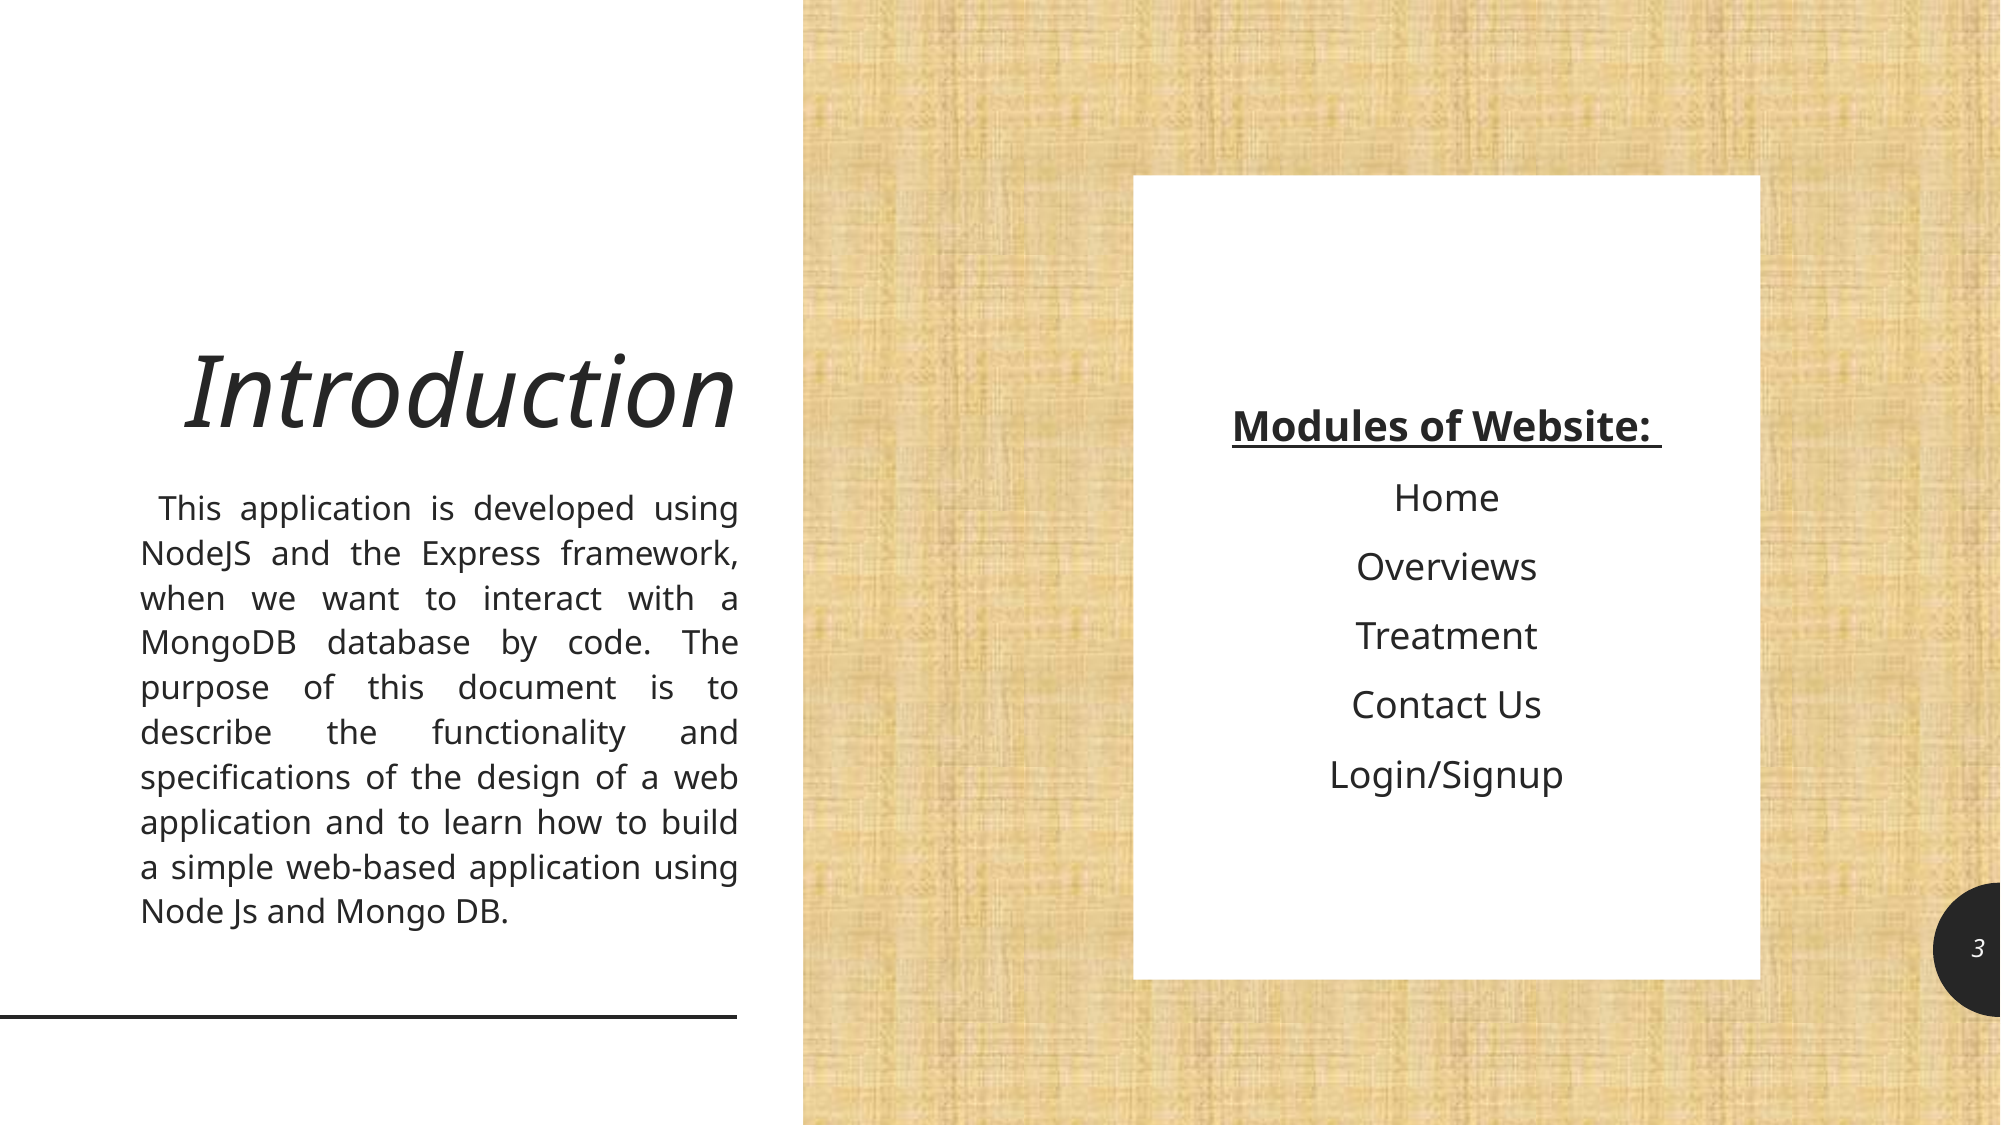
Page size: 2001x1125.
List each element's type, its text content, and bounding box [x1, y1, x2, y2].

list This application is developed using NodeJS and the Express framework, when we want to interact with a MongoDB database by code. The purpose of this document is to describe the functionality and specifications of the design of a web application and to learn how to build a simple web-based application using Node Js and Mongo DB. [125, 474, 756, 944]
title Introduction [125, 91, 754, 457]
slide_number 3 [1933, 919, 2000, 980]
list Modules of Website: Home Overviews Treatment Contact Us Login/Signup [1133, 175, 1761, 980]
picture [804, 0, 2001, 1125]
